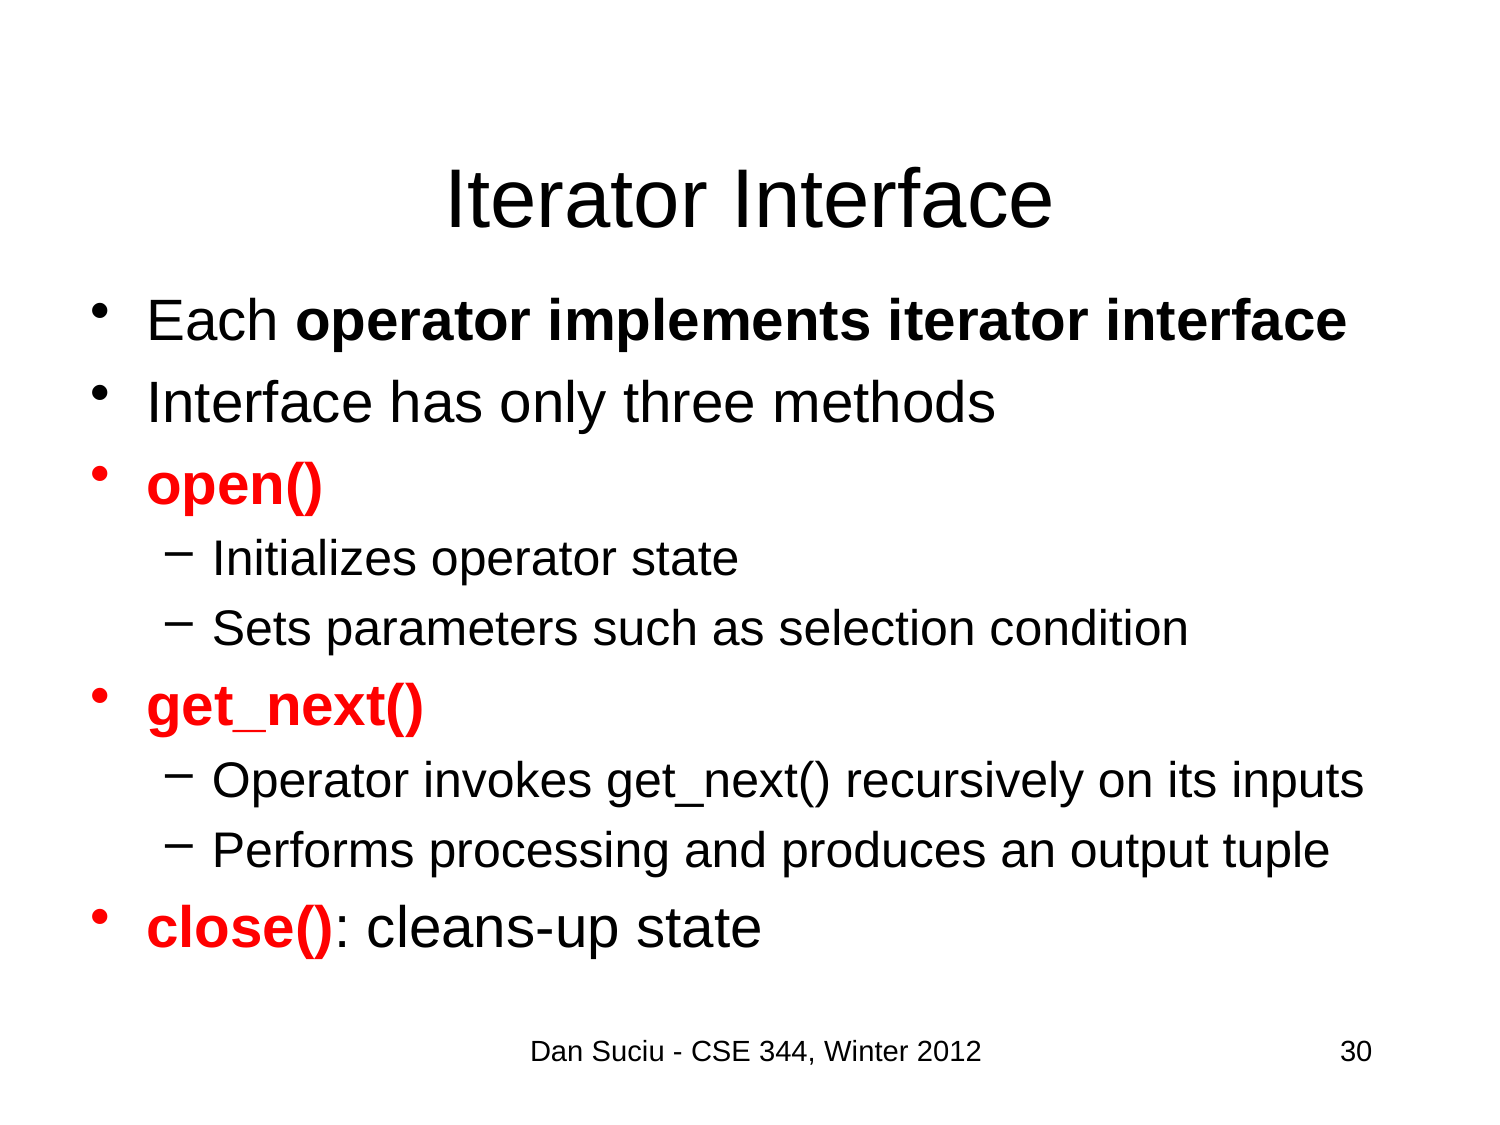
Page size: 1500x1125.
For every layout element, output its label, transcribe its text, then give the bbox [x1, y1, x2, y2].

slide_number 30 [1074, 1024, 1388, 1101]
list Each operator implements iterator interface Interface has only three methods open() Initializes operator state Sets parameters such as selection condition get_next() Operator invokes get_next() recursively on its inputs Performs processing and produces an output tuple close(): cleans-up state [74, 274, 1463, 1001]
title Iterator Interface [112, 99, 1388, 274]
footer Dan Suciu - CSE 344, Winter 2012 [474, 1024, 1038, 1101]
